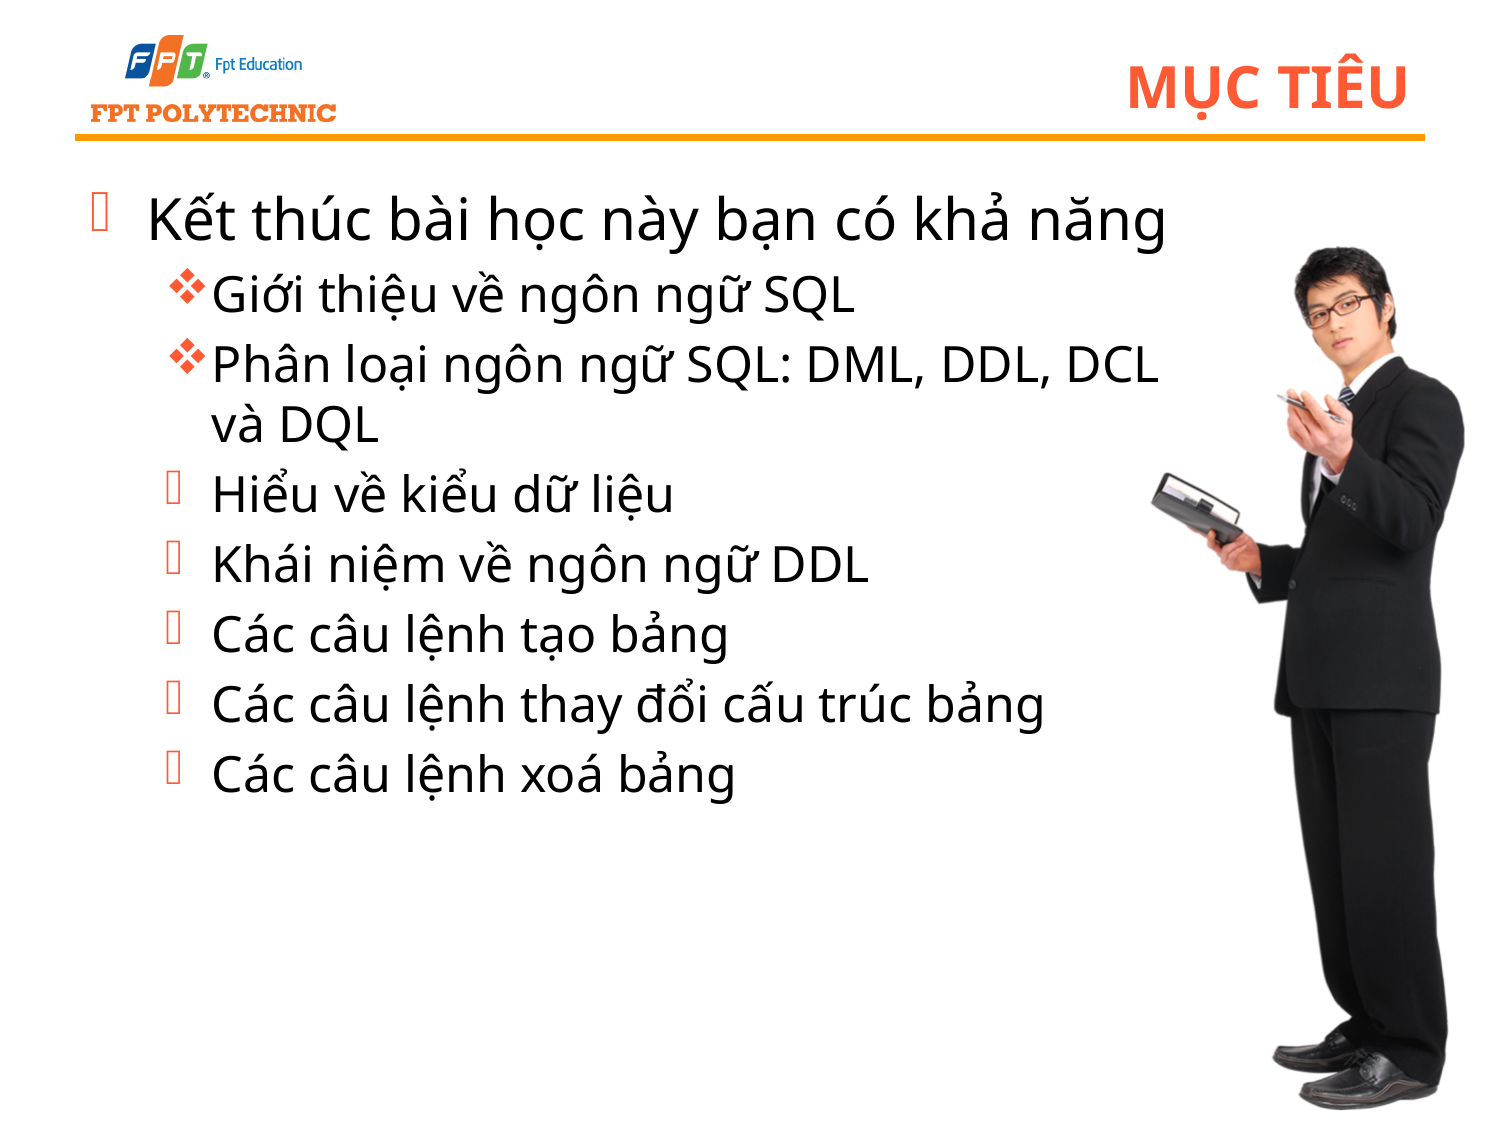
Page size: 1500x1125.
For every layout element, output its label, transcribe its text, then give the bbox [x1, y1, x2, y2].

picture [91, 35, 338, 122]
picture [1120, 245, 1500, 1125]
list Kết thúc bài học này bạn có khả năng Giới thiệu về ngôn ngữ SQL Phân loại ngôn ngữ SQL: DML, DDL, DCL và DQL Hiểu về kiểu dữ liệu Khái niệm về ngôn ngữ DDL Các câu lệnh tạo bảng Các câu lệnh thay đổi cấu trúc bảng Các câu lệnh xoá bảng [75, 174, 1200, 1038]
title Mục tiêu [337, 45, 1425, 125]
